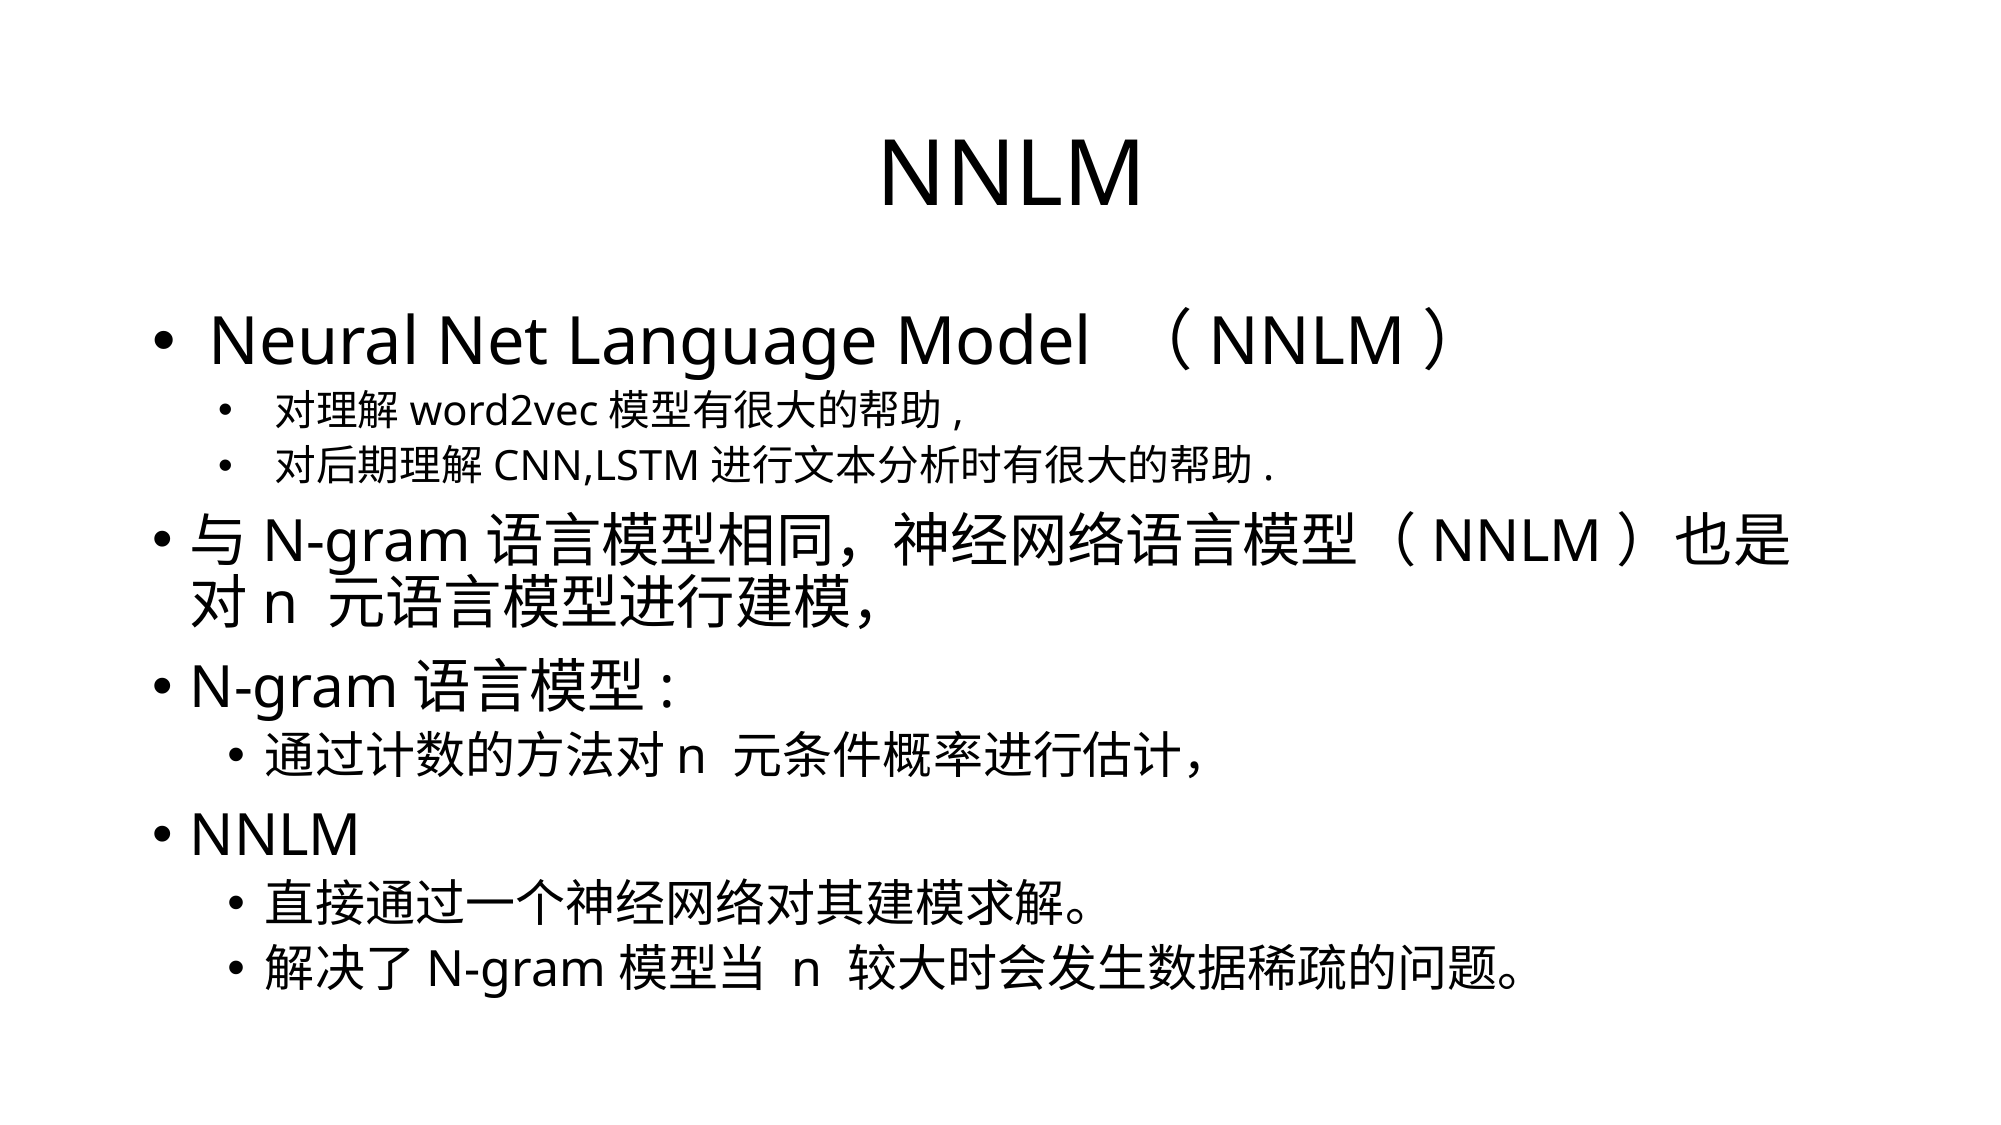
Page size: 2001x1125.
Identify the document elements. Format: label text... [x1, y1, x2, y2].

title NNLM [137, 59, 1863, 278]
list Neural Net Language Model （NNLM） 对理解word2vec模型有很大的帮助, 对后期理解CNN,LSTM进行文本分析时有很大的帮助. 与N-gram语言模型相同，神经网络语言模型（NNLM）也是对n 元语言模型进行建模， N-gram语言模型: 通过计数的方法对n 元条件概率进行估计， NNLM 直接通过一个神经网络对其建模求解。 解决了N-gram模型当 n 较大时会发生数据稀疏的问题。 [137, 299, 1863, 1014]
